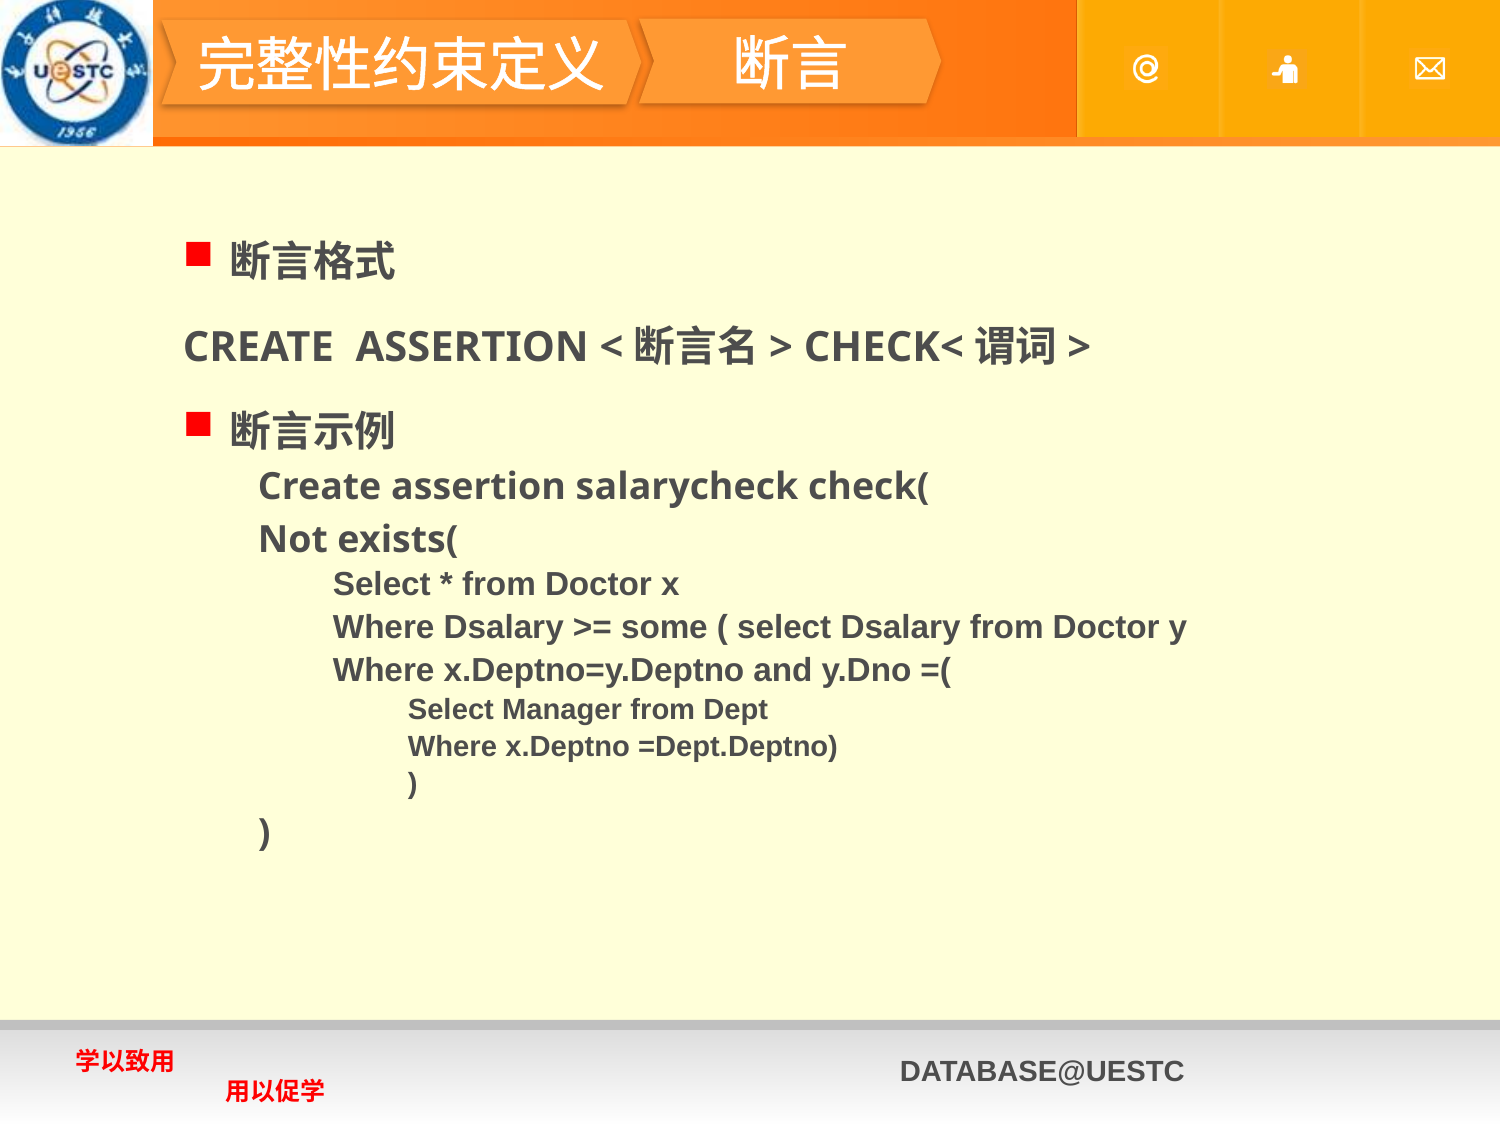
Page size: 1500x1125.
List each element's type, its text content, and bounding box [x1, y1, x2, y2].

list 断言格式 CREATE ASSERTION <断言名> CHECK<谓词> 断言示例 Create assertion salarycheck check( Not exists( Select * from Doctor x Where Dsalary >= some ( select Dsalary from Doctor y Where x.Deptno=y.Deptno and y.Dno =( Select Manager from Dept Where x.Deptno =Dept.Deptno) ) ) [93, 217, 1444, 986]
text_box 断言 [638, 18, 942, 104]
picture [1425, 48, 1450, 89]
picture [0, 0, 153, 146]
title [155, 0, 1425, 140]
text_box 完整性约束定义 [161, 19, 642, 105]
